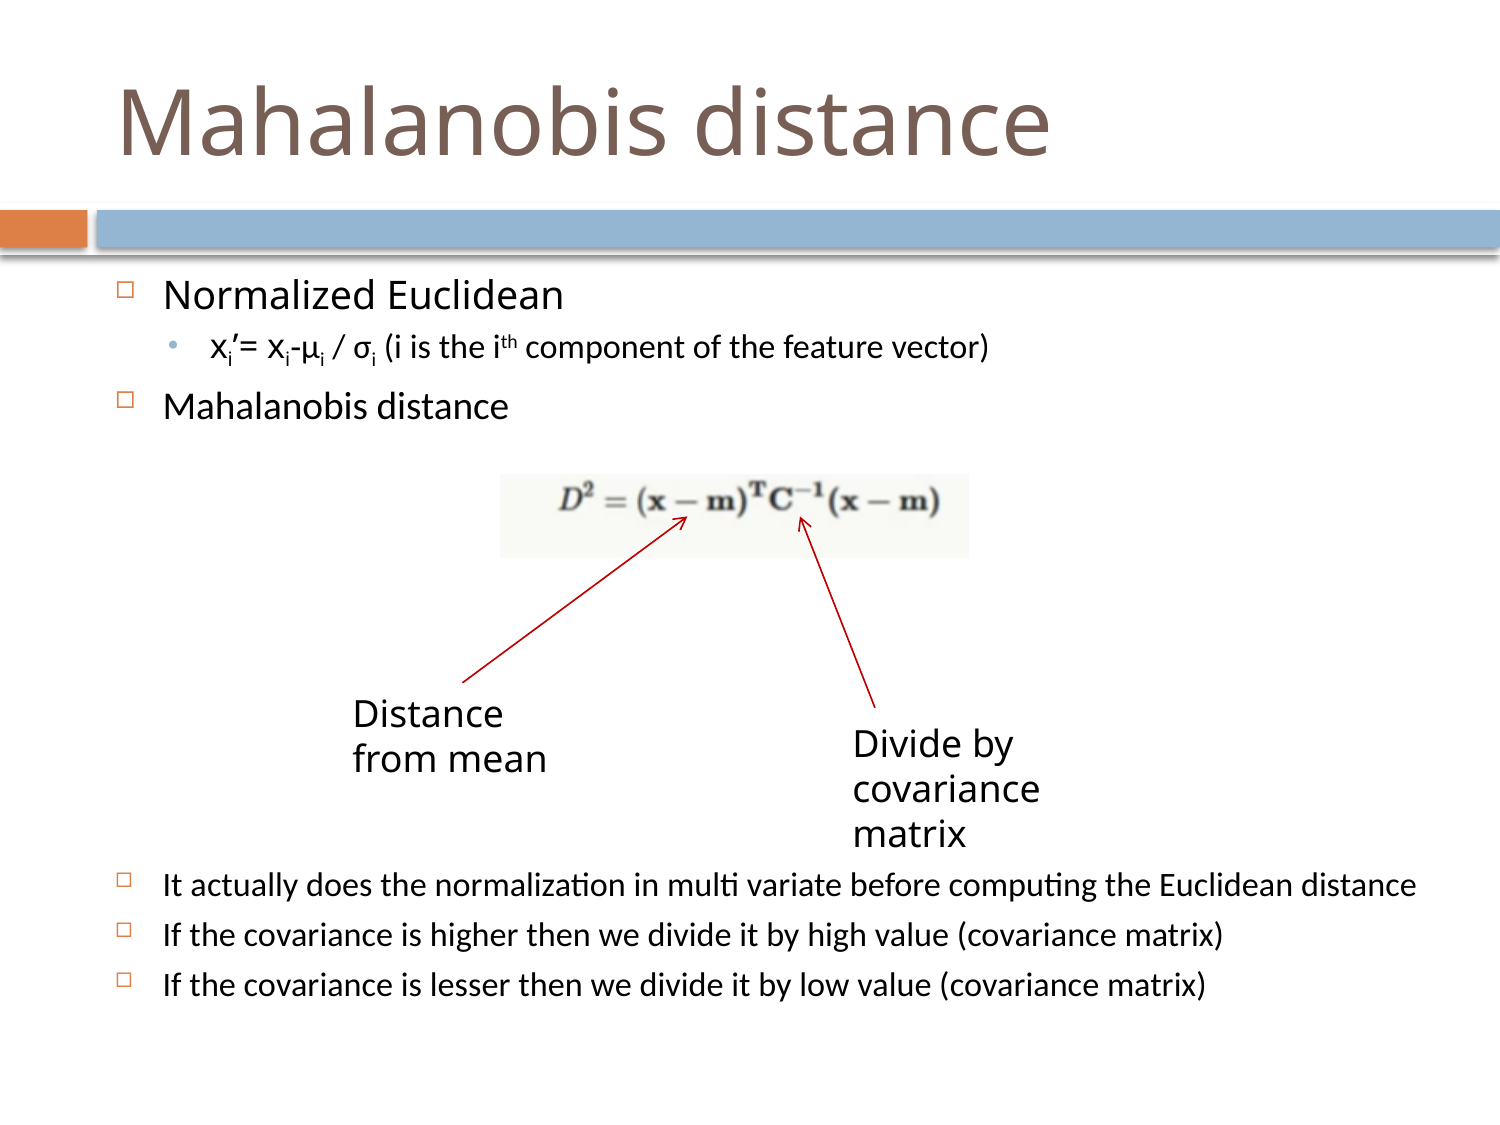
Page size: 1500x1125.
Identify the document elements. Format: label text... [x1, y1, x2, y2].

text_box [799, 516, 876, 709]
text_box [462, 515, 688, 684]
text_box Distance from mean [337, 682, 588, 788]
text_box Divide by covariance matrix [837, 712, 1163, 863]
picture [499, 474, 970, 558]
title Mahalanobis distance [100, 37, 1438, 200]
list Normalized Euclidean xi’= xi-μi / σi (i is the ith component of the feature vector) Mahalanobis distance It actually does the normalization in multi variate before computing the Euclidean distance If the covariance is higher then we divide it by high value (covariance matrix) If the covariance is lesser then we divide it by low value (covariance matrix) [100, 262, 1438, 1063]
